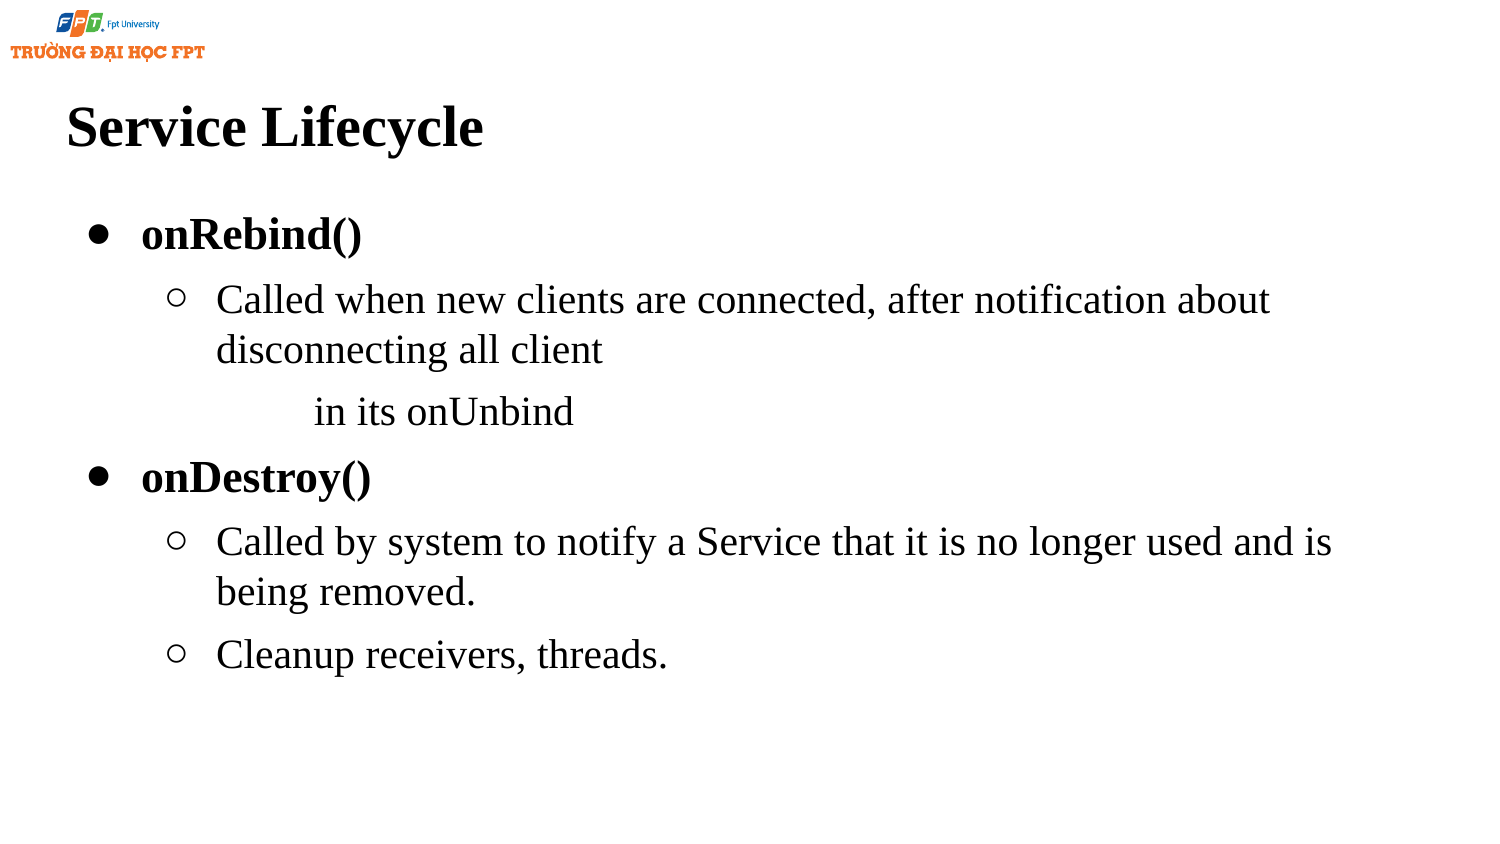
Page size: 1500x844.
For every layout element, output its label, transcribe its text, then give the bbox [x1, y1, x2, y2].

list onRebind() Called when new clients are connected, after notification about disconnecting all client in its onUnbind onDestroy() Called by system to notify a Service that it is no longer used and is being removed. Cleanup receivers, threads. [51, 189, 1449, 750]
title Service Lifecycle [51, 72, 1449, 167]
